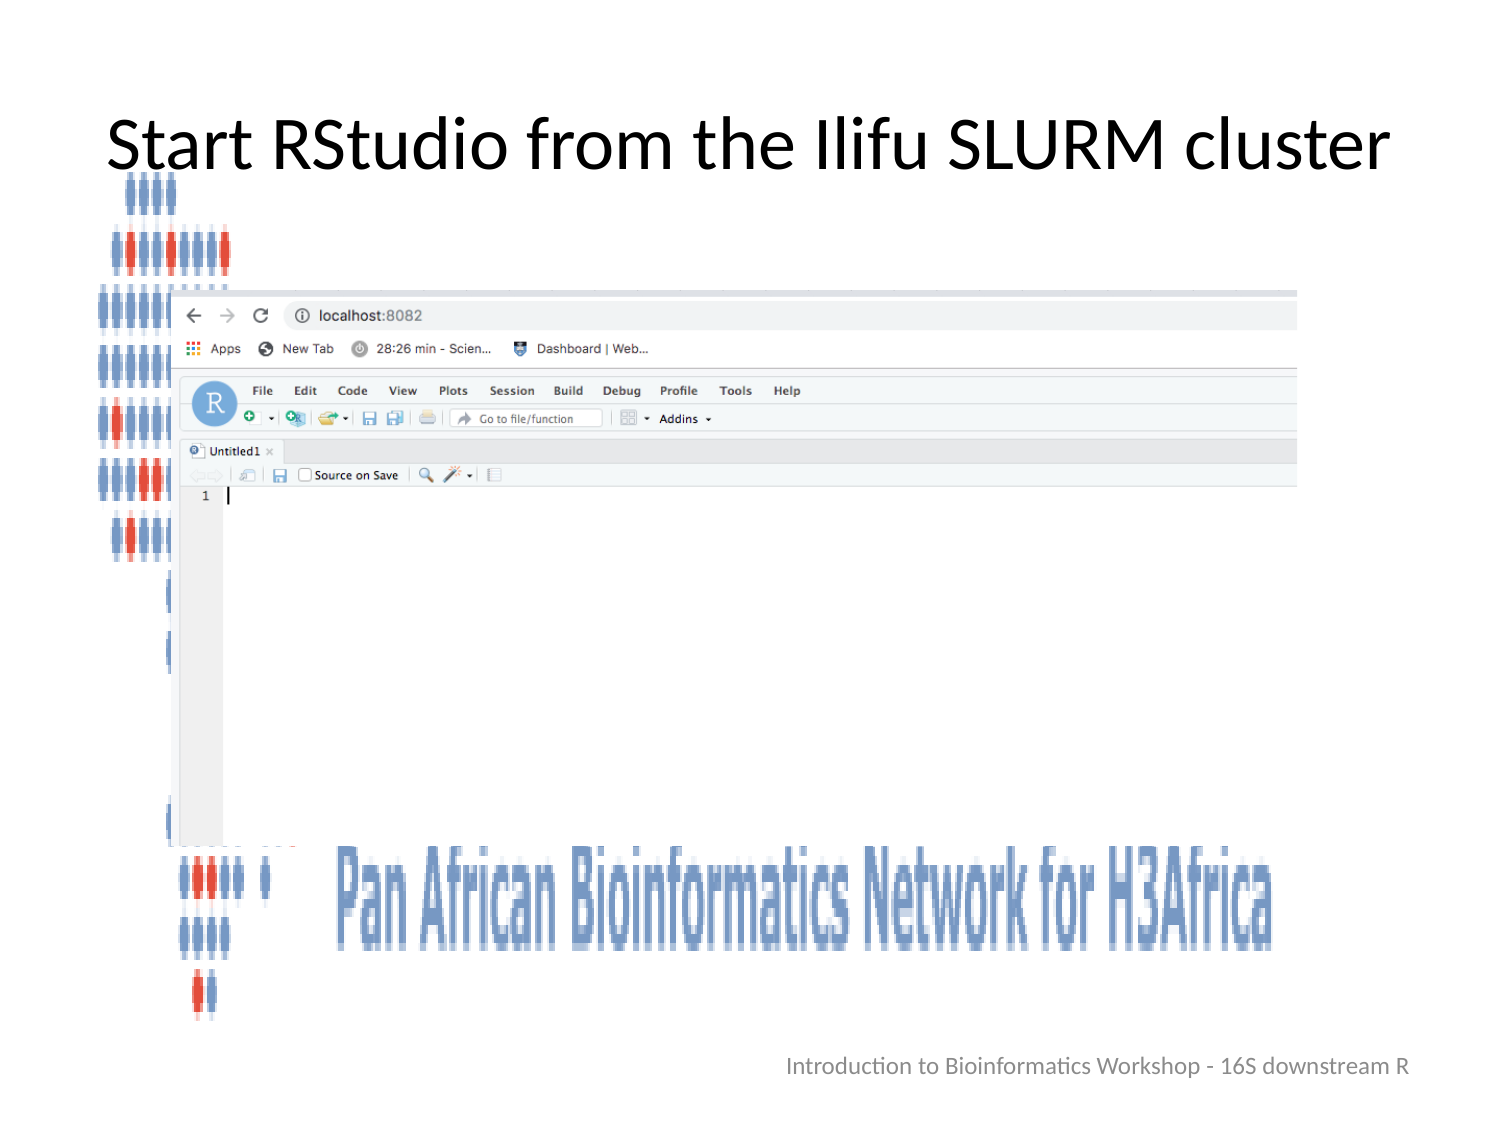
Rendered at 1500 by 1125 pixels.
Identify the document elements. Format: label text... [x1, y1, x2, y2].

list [170, 290, 1298, 847]
title Start RStudio from the Ilifu SLURM cluster [75, 45, 1425, 233]
footer Introduction to Bioinformatics Workshop - 16S downstream R [655, 1035, 1426, 1095]
